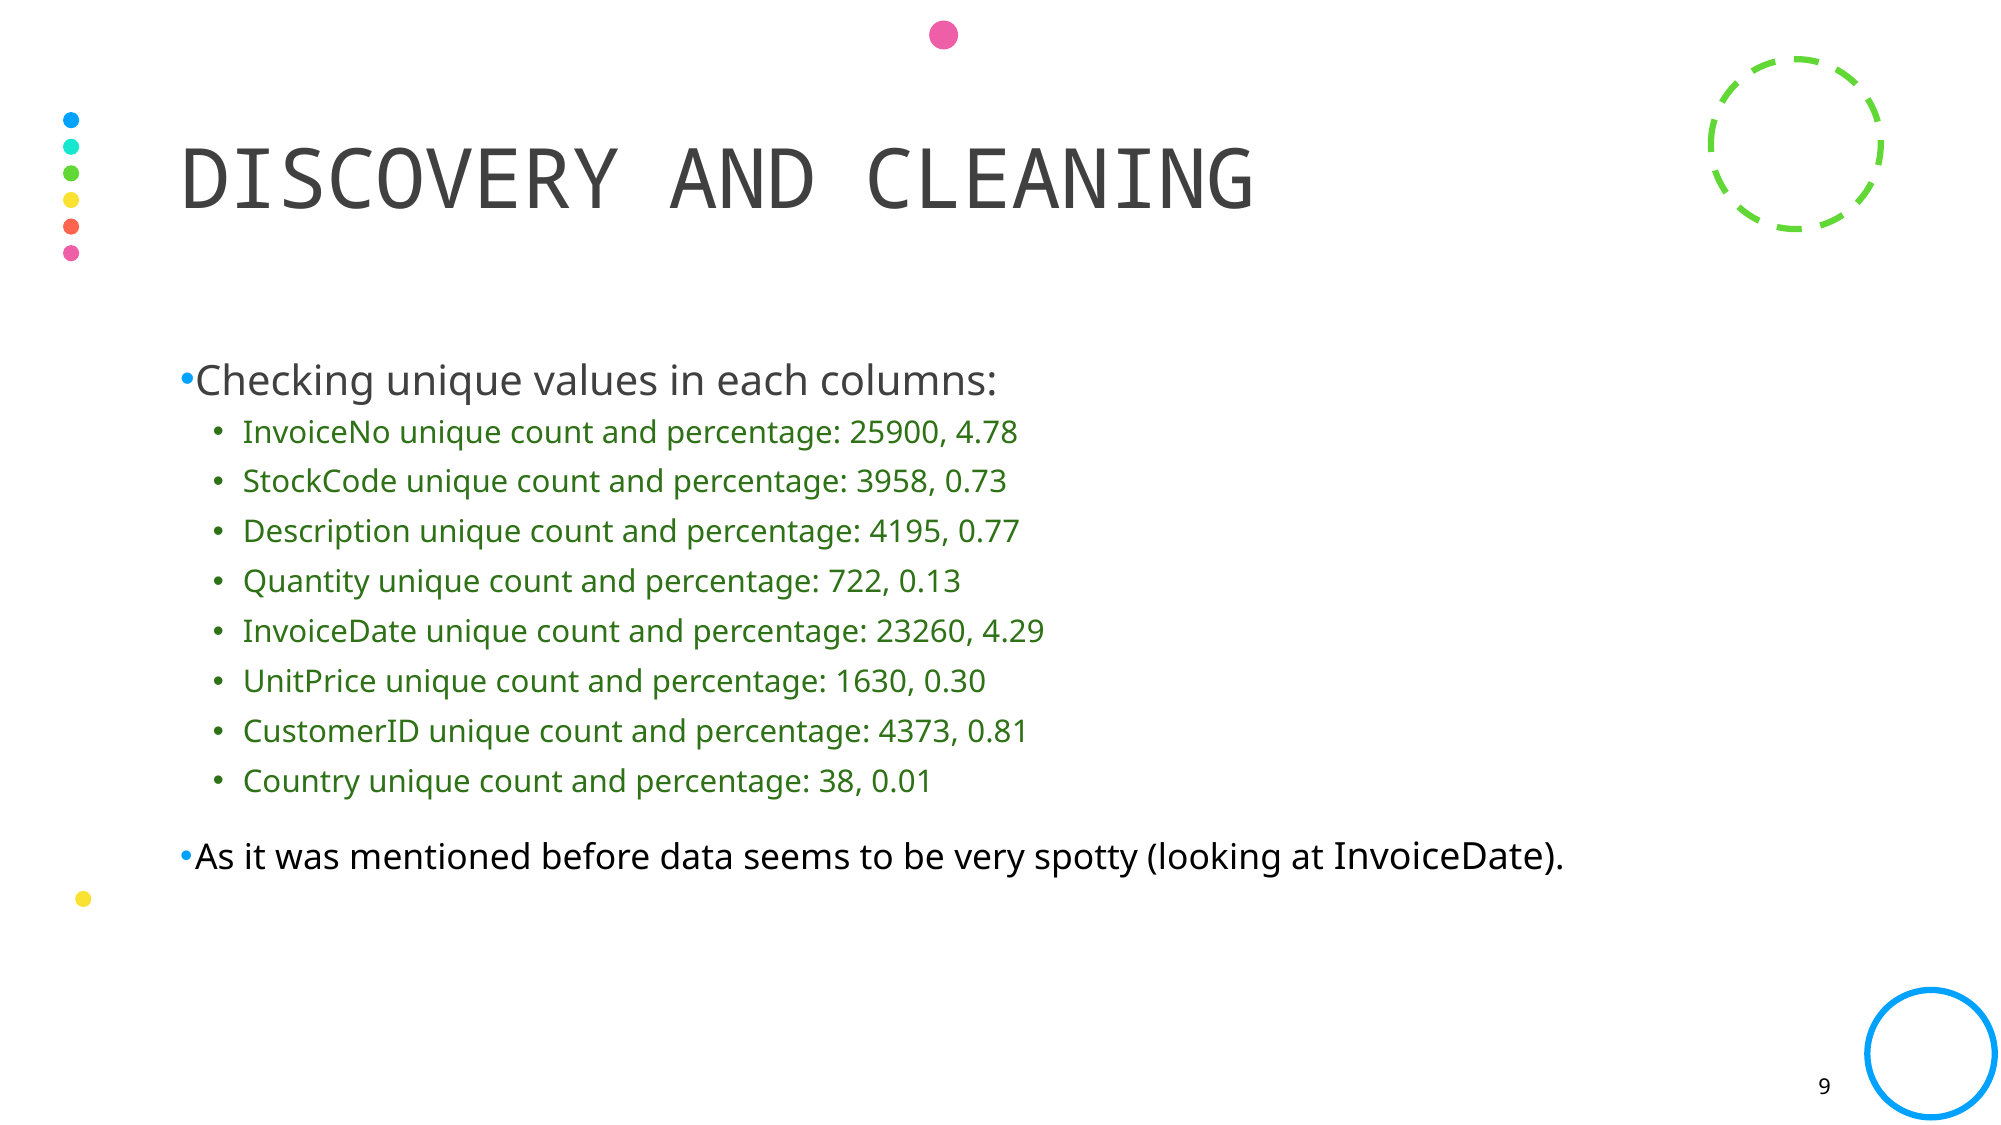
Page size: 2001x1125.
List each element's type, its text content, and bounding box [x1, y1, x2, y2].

title Discovery and cleaning [180, 69, 1830, 294]
slide_number 9 [1803, 1057, 1932, 1118]
list Checking unique values in each columns: InvoiceNo unique count and percentage: 25900, 4.78 StockCode unique count and percentage: 3958, 0.73 Description unique count and percentage: 4195, 0.77 Quantity unique count and percentage: 722, 0.13 InvoiceDate unique count and percentage: 23260, 4.29 UnitPrice unique count and percentage: 1630, 0.30 CustomerID unique count and percentage: 4373, 0.81 Country unique count and percentage: 38, 0.01 As it was mentioned before data seems to be very spotty (looking at InvoiceDate). [180, 345, 1830, 963]
